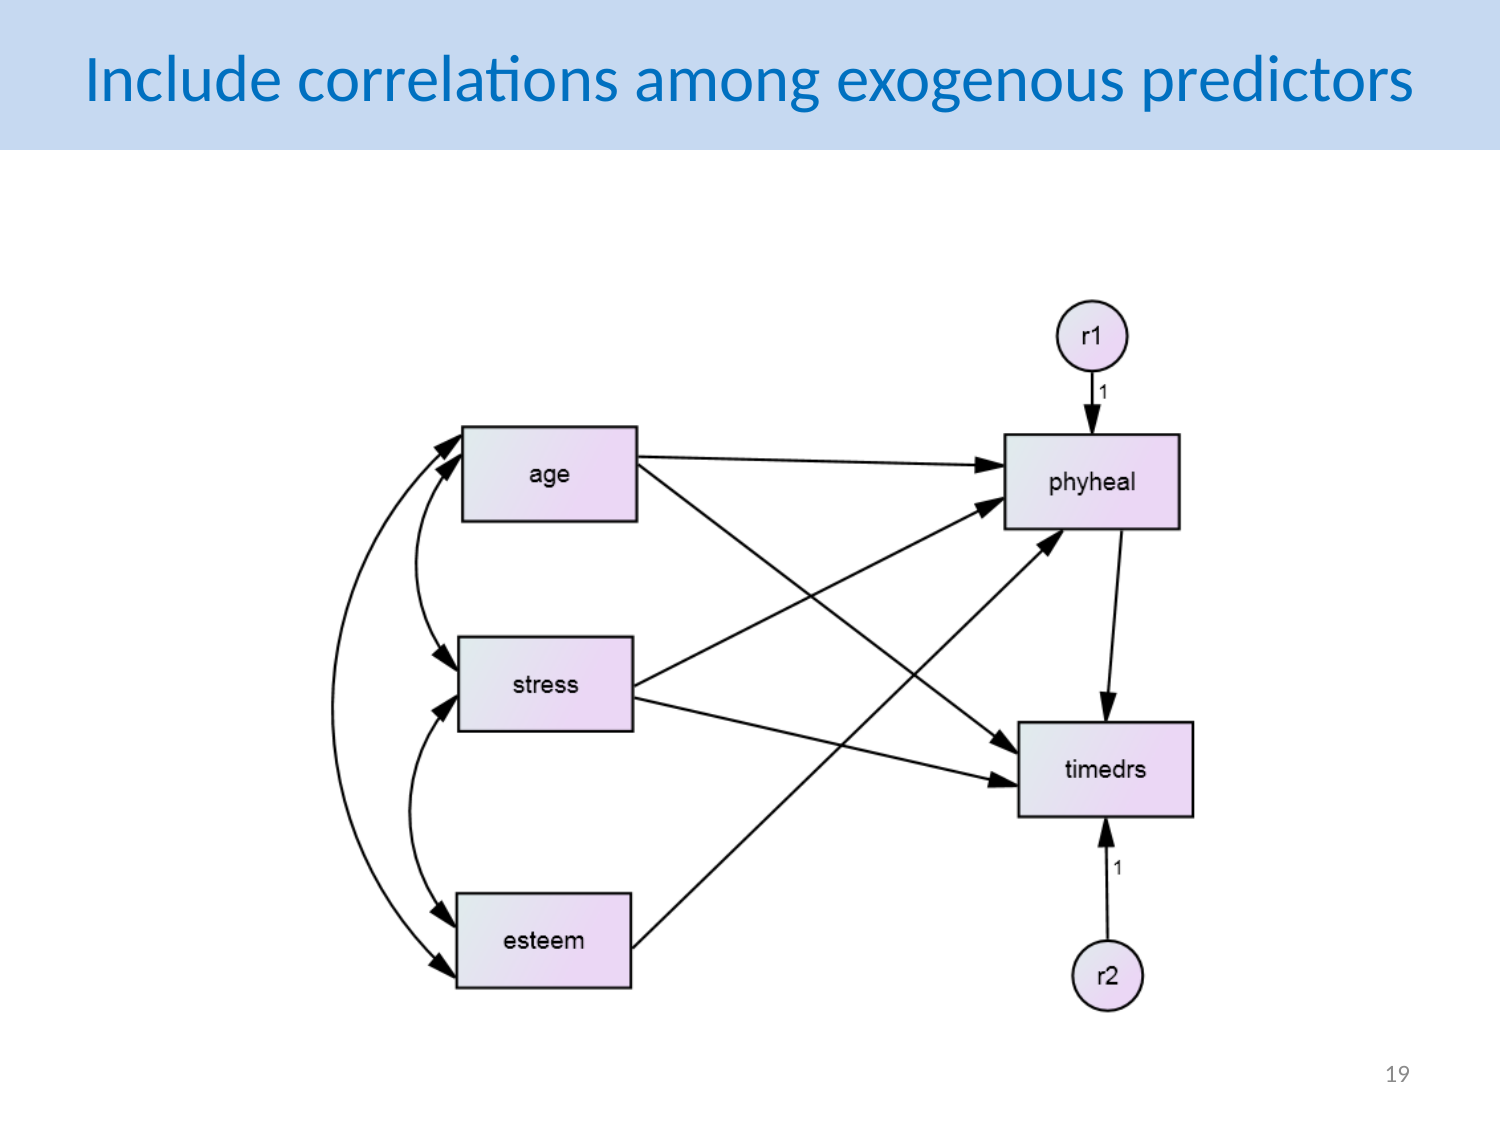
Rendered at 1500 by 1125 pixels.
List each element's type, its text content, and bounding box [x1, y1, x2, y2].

picture [199, 274, 1327, 1050]
slide_number 19 [1074, 1042, 1425, 1103]
title Include correlations among exogenous predictors [0, 0, 1500, 150]
